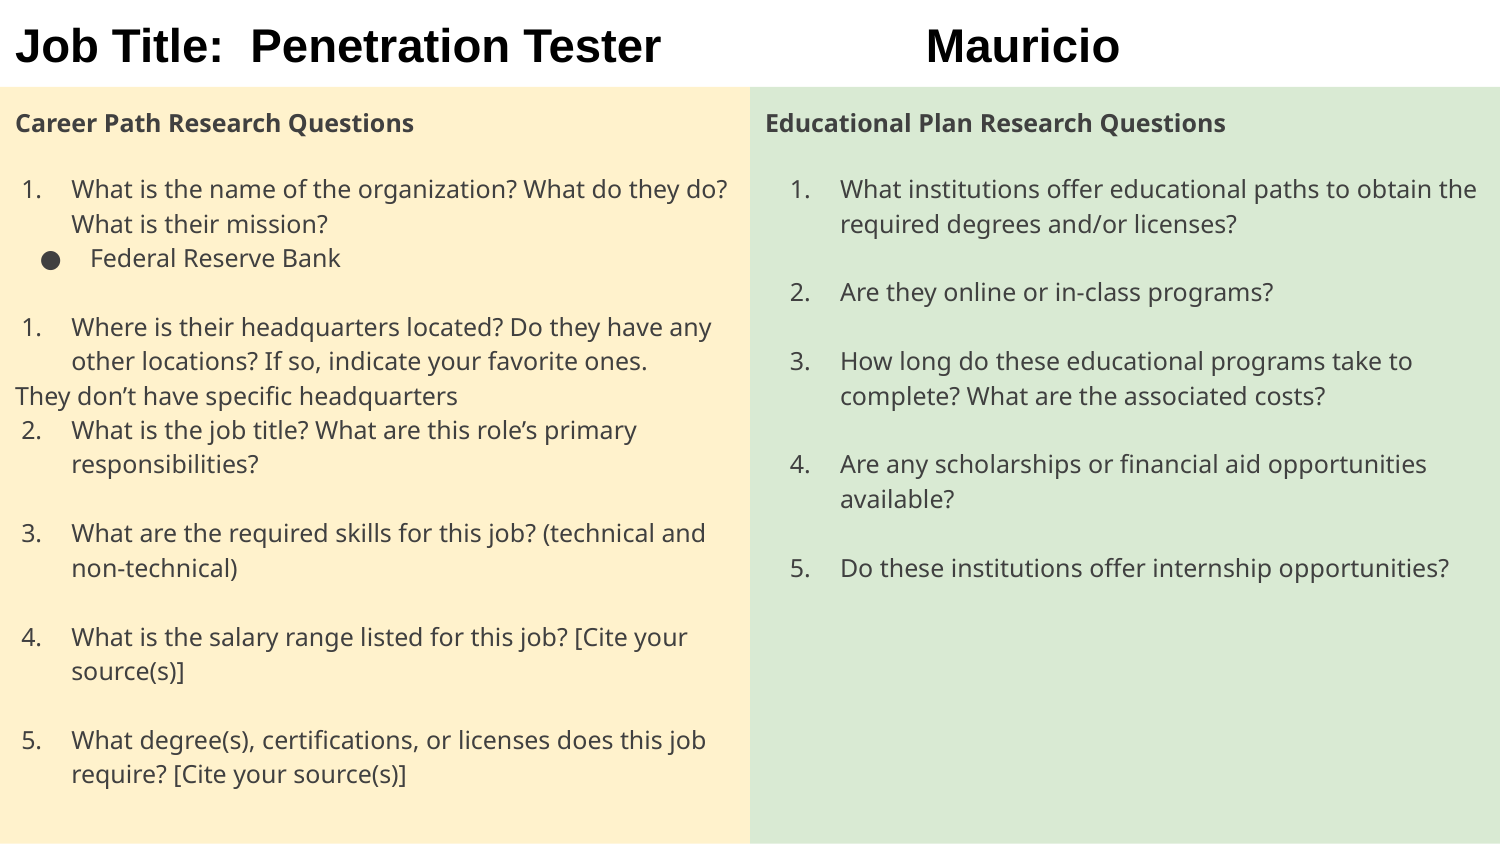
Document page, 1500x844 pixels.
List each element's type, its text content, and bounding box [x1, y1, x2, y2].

title Job Title: Penetration Tester Mauricio [0, 0, 1500, 86]
list Career Path Research Questions What is the name of the organization? What do they do? What is their mission? Federal Reserve Bank Where is their headquarters located? Do they have any other locations? If so, indicate your favorite ones. They don’t have specific headquarters What is the job title? What are this role’s primary responsibilities? What are the required skills for this job? (technical and non-technical) What is the salary range listed for this job? [Cite your source(s)] What degree(s), certifications, or licenses does this job require? [Cite your source(s)] [0, 86, 750, 844]
list Educational Plan Research Questions What institutions offer educational paths to obtain the required degrees and/or licenses? Are they online or in-class programs? How long do these educational programs take to complete? What are the associated costs? Are any scholarships or financial aid opportunities available? Do these institutions offer internship opportunities? [750, 86, 1500, 844]
